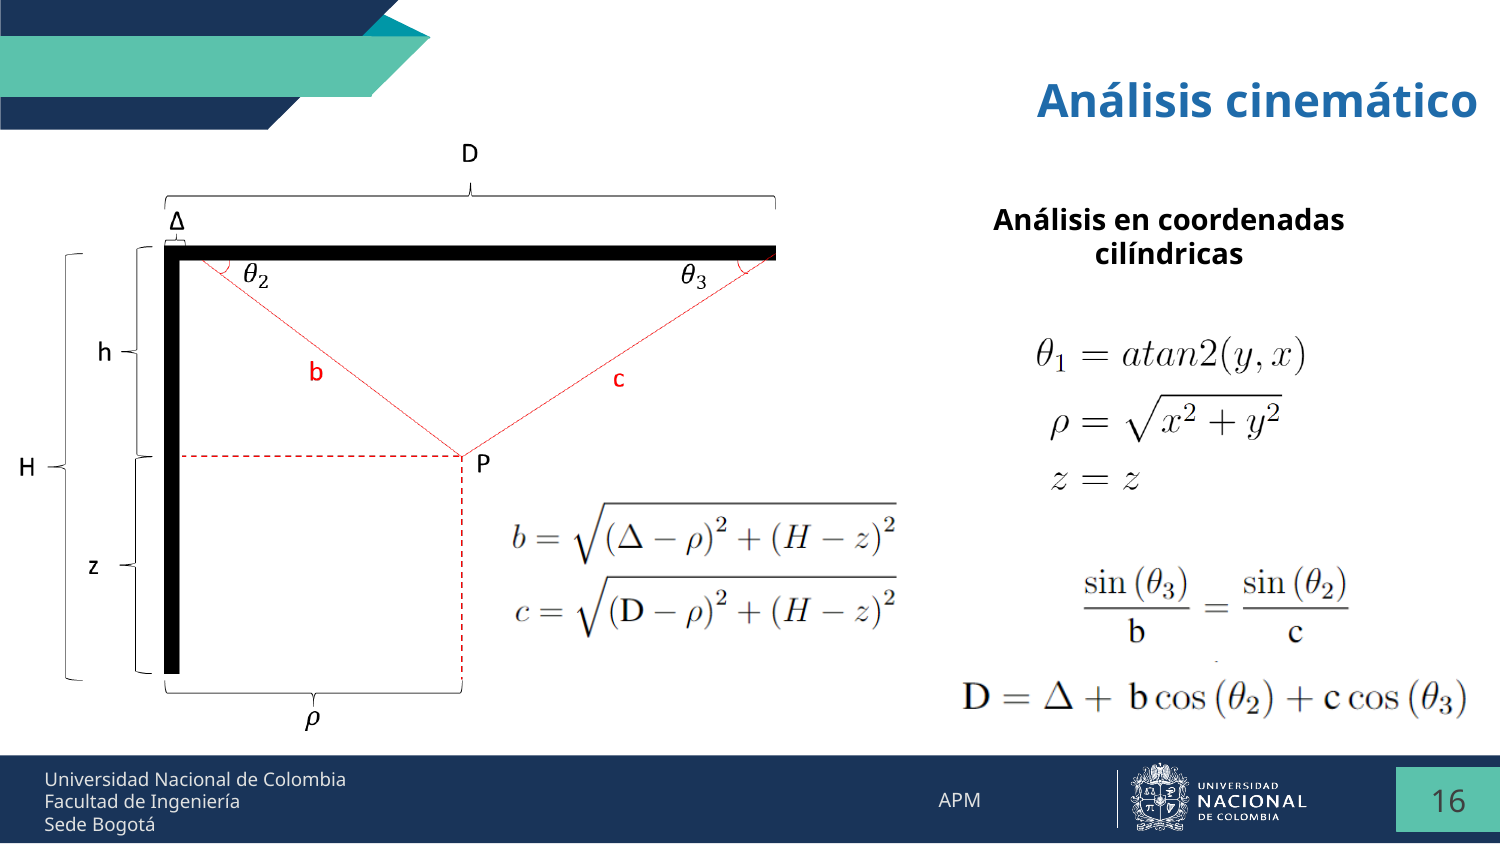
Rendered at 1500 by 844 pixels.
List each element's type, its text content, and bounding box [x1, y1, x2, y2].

text_box Análisis en coordenadas cilíndricas [912, 185, 1427, 286]
picture [1072, 556, 1357, 650]
picture [1124, 755, 1313, 844]
picture [1021, 319, 1318, 503]
picture [0, 125, 913, 741]
picture [950, 660, 1479, 727]
slide_number ‹#› [1403, 766, 1494, 832]
text_box Análisis cinemático [403, 0, 1494, 200]
